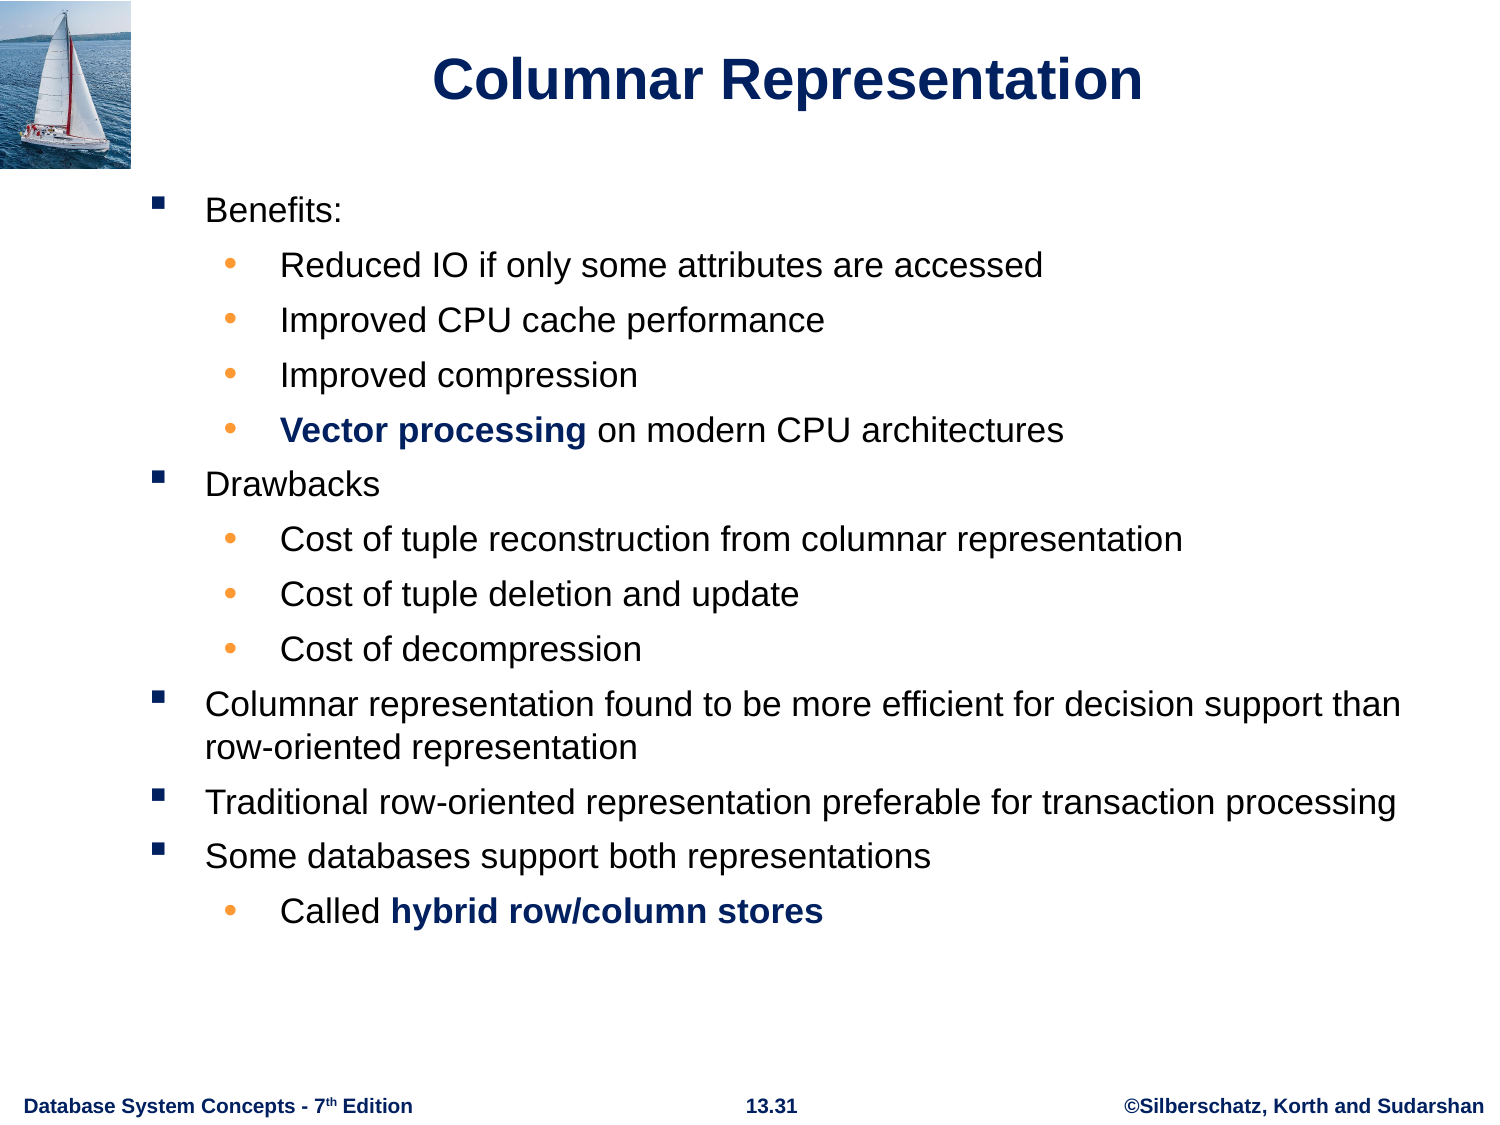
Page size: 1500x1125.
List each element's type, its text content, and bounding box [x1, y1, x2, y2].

list Benefits: Reduced IO if only some attributes are accessed Improved CPU cache performance Improved compression Vector processing on modern CPU architectures Drawbacks Cost of tuple reconstruction from columnar representation Cost of tuple deletion and update Cost of decompression Columnar representation found to be more efficient for decision support than row-oriented representation Traditional row-oriented representation preferable for transaction processing Some databases support both representations Called hybrid row/column stores [133, 179, 1451, 1001]
title Columnar Representation [125, 18, 1452, 120]
picture [0, 1, 131, 169]
